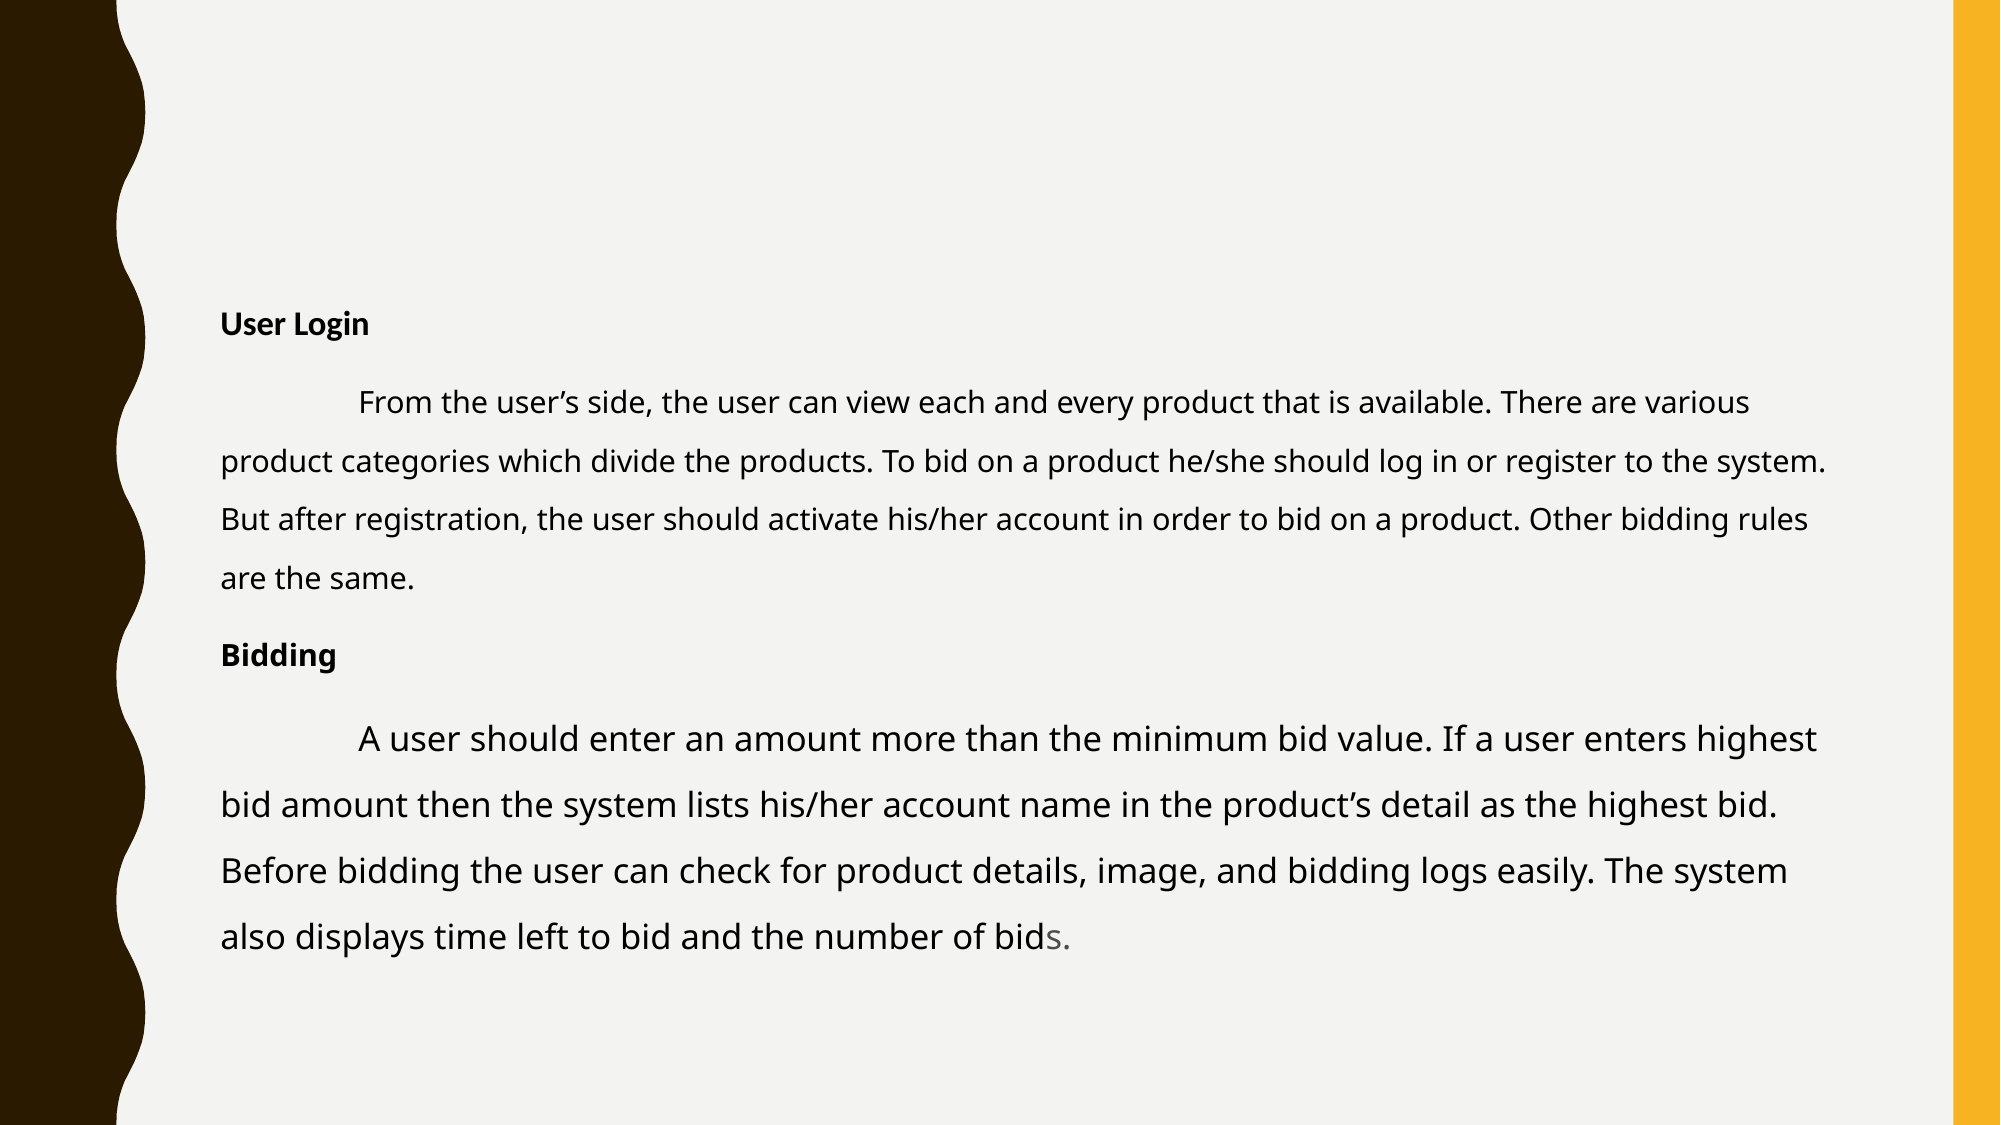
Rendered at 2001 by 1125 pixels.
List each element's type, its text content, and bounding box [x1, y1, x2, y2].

list User Login From the user’s side, the user can view each and every product that is available. There are various product categories which divide the products. To bid on a product he/she should log in or register to the system. But after registration, the user should activate his/her account in order to bid on a product. Other bidding rules are the same. Bidding A user should enter an amount more than the minimum bid value. If a user enters highest bid amount then the system lists his/her account name in the product’s detail as the highest bid. Before bidding the user can check for product details, image, and bidding logs easily. The system also displays time left to bid and the number of bids. [205, 268, 1875, 965]
